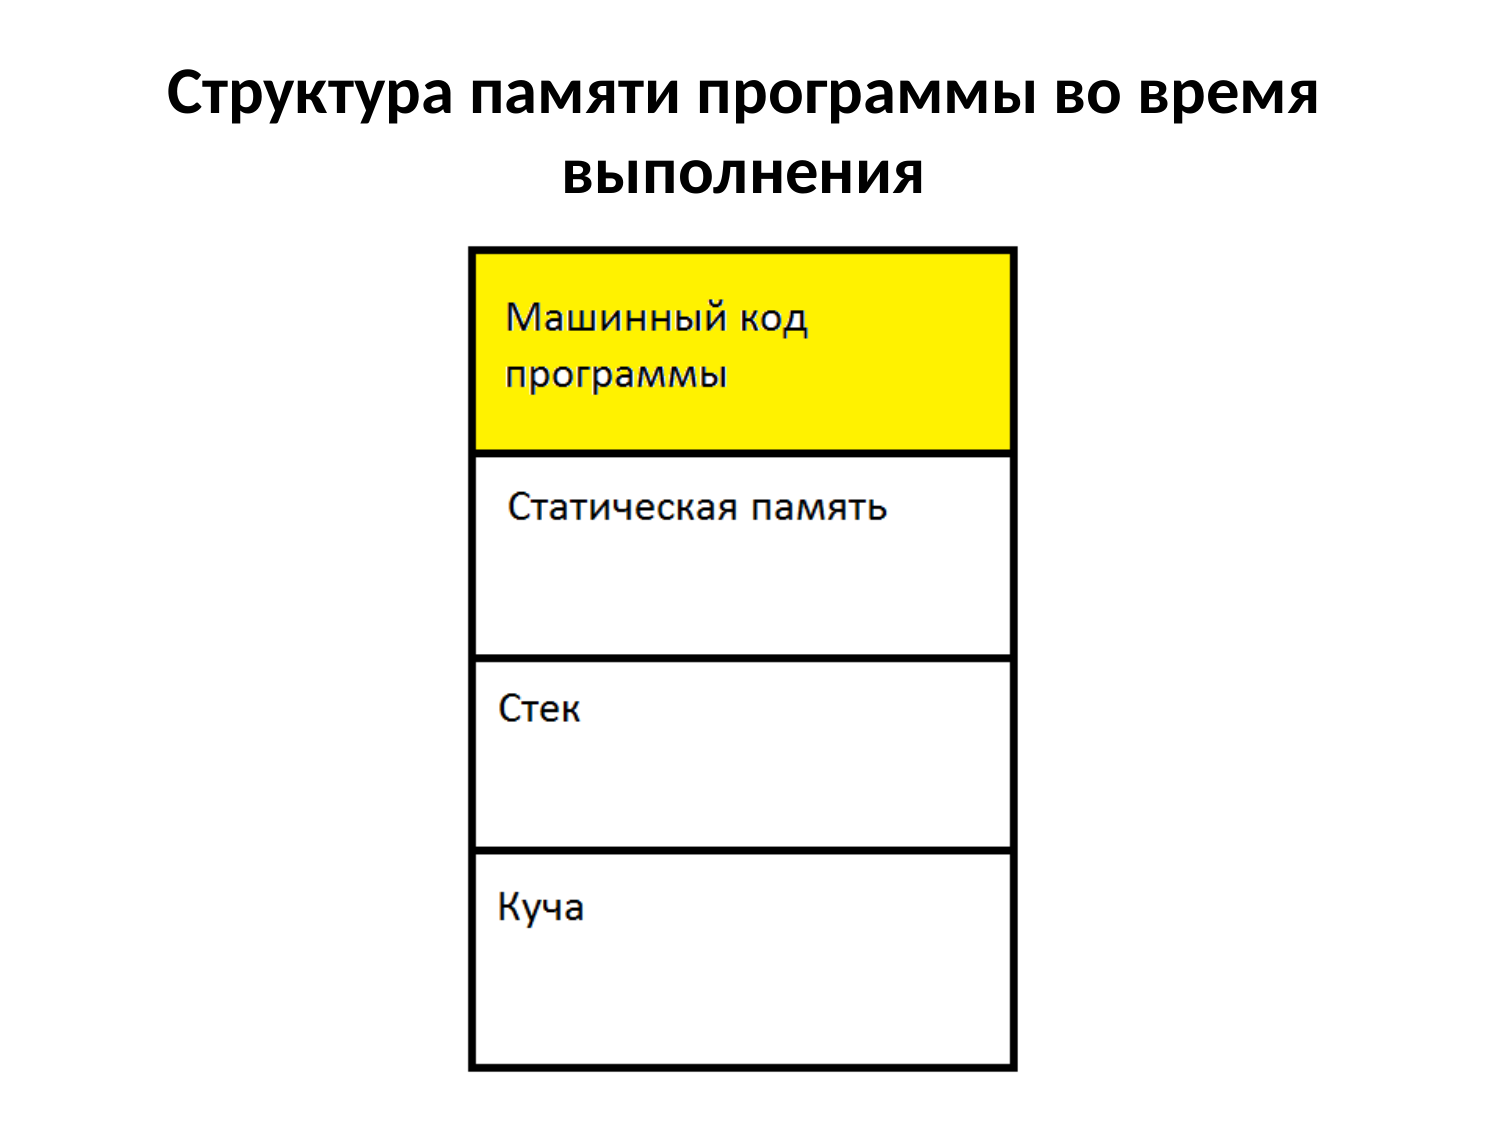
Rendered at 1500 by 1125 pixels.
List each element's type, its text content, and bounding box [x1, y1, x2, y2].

title Структура памяти программы во время выполнения [29, 45, 1459, 209]
picture [459, 233, 1029, 1083]
